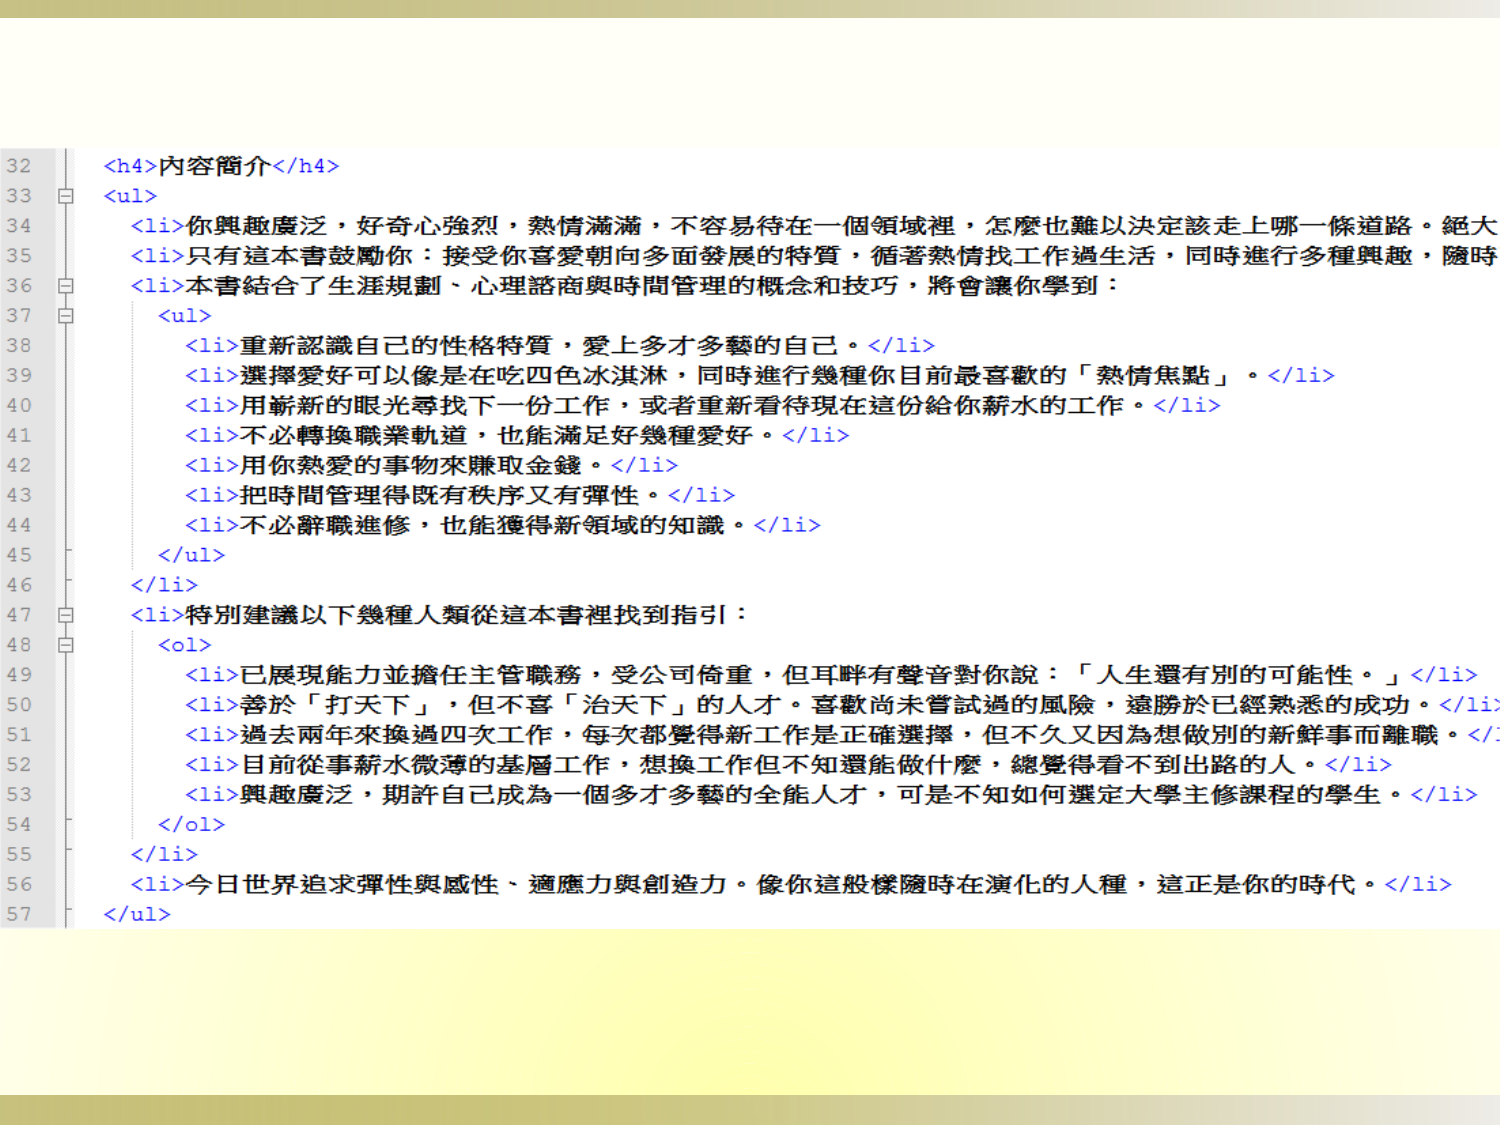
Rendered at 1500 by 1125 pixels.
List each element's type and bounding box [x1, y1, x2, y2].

picture [0, 147, 1500, 930]
